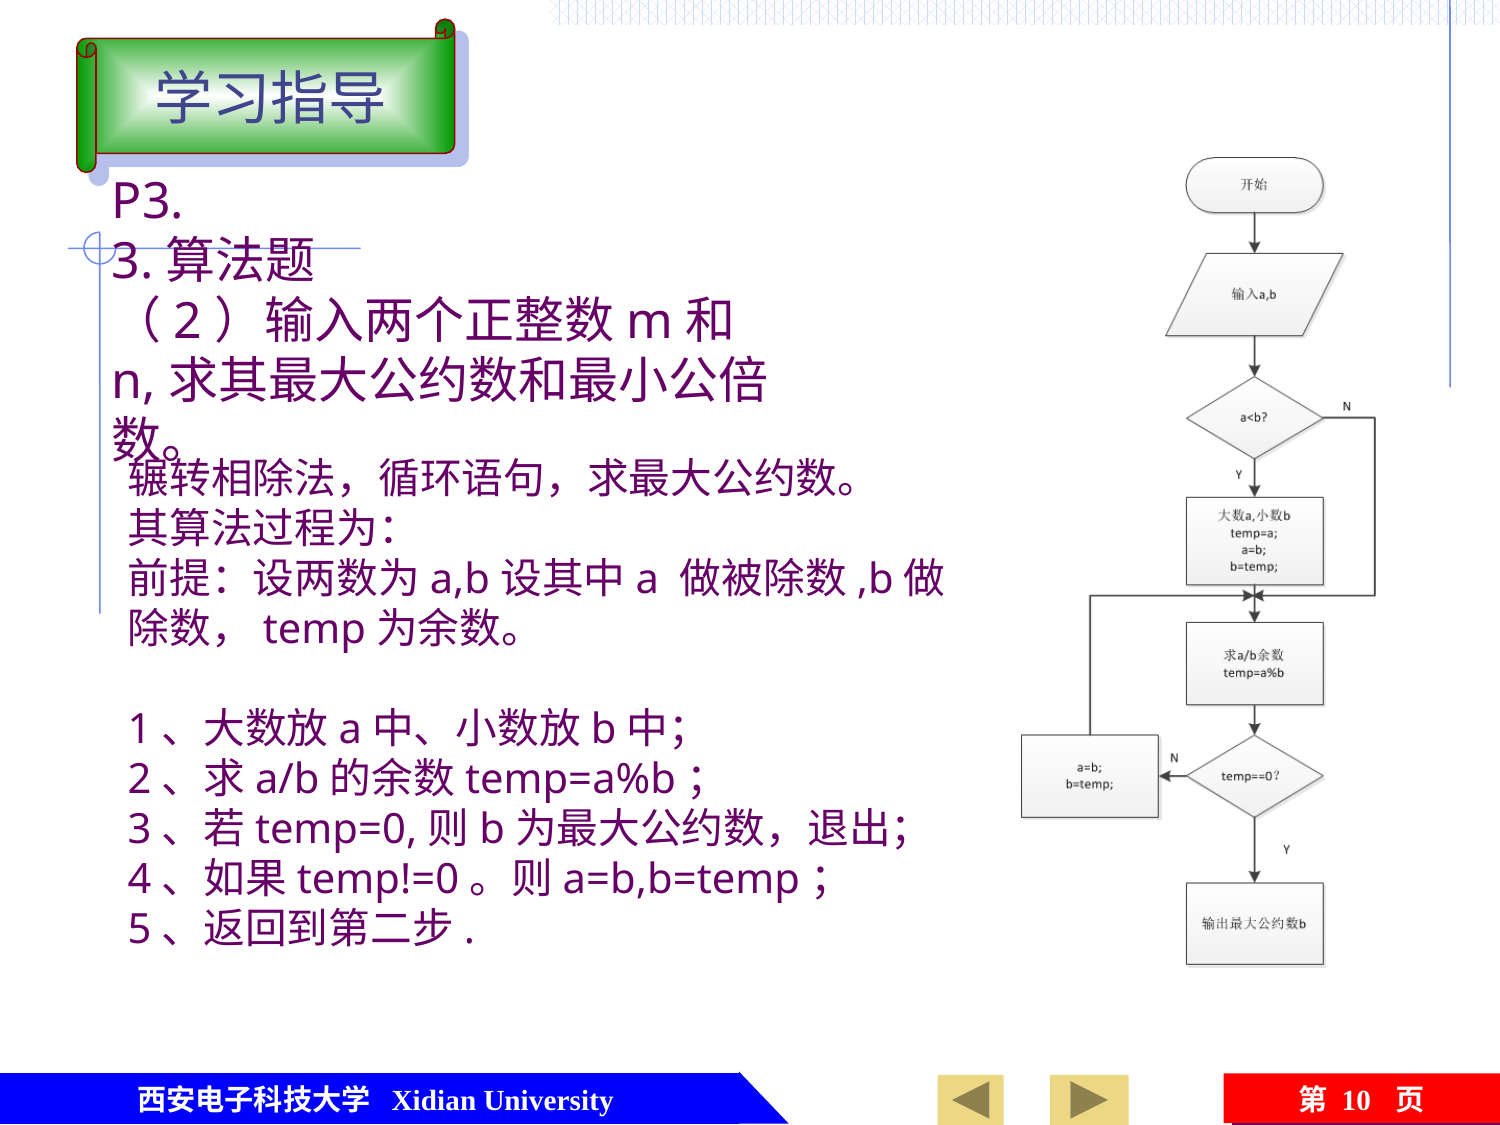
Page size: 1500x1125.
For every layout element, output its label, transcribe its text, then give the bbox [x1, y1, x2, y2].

text_box 辗转相除法，循环语句，求最大公约数。 其算法过程为： 前提：设两数为a,b设其中a 做被除数,b做除数，temp为余数。 1、大数放a中、小数放b中； 2、求a/b的余数temp=a%b； 3、若temp=0,则b为最大公约数，退出； 4、如果temp!=0。则a=b,b=temp； 5、返回到第二步. [112, 444, 987, 1060]
text_box P3. 3.算法题 （2）输入两个正整数m和n,求其最大公约数和最小公倍数。 [97, 160, 787, 476]
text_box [0, 1073, 1500, 1124]
picture [1021, 156, 1377, 968]
text_box 学习指导 [76, 19, 455, 173]
